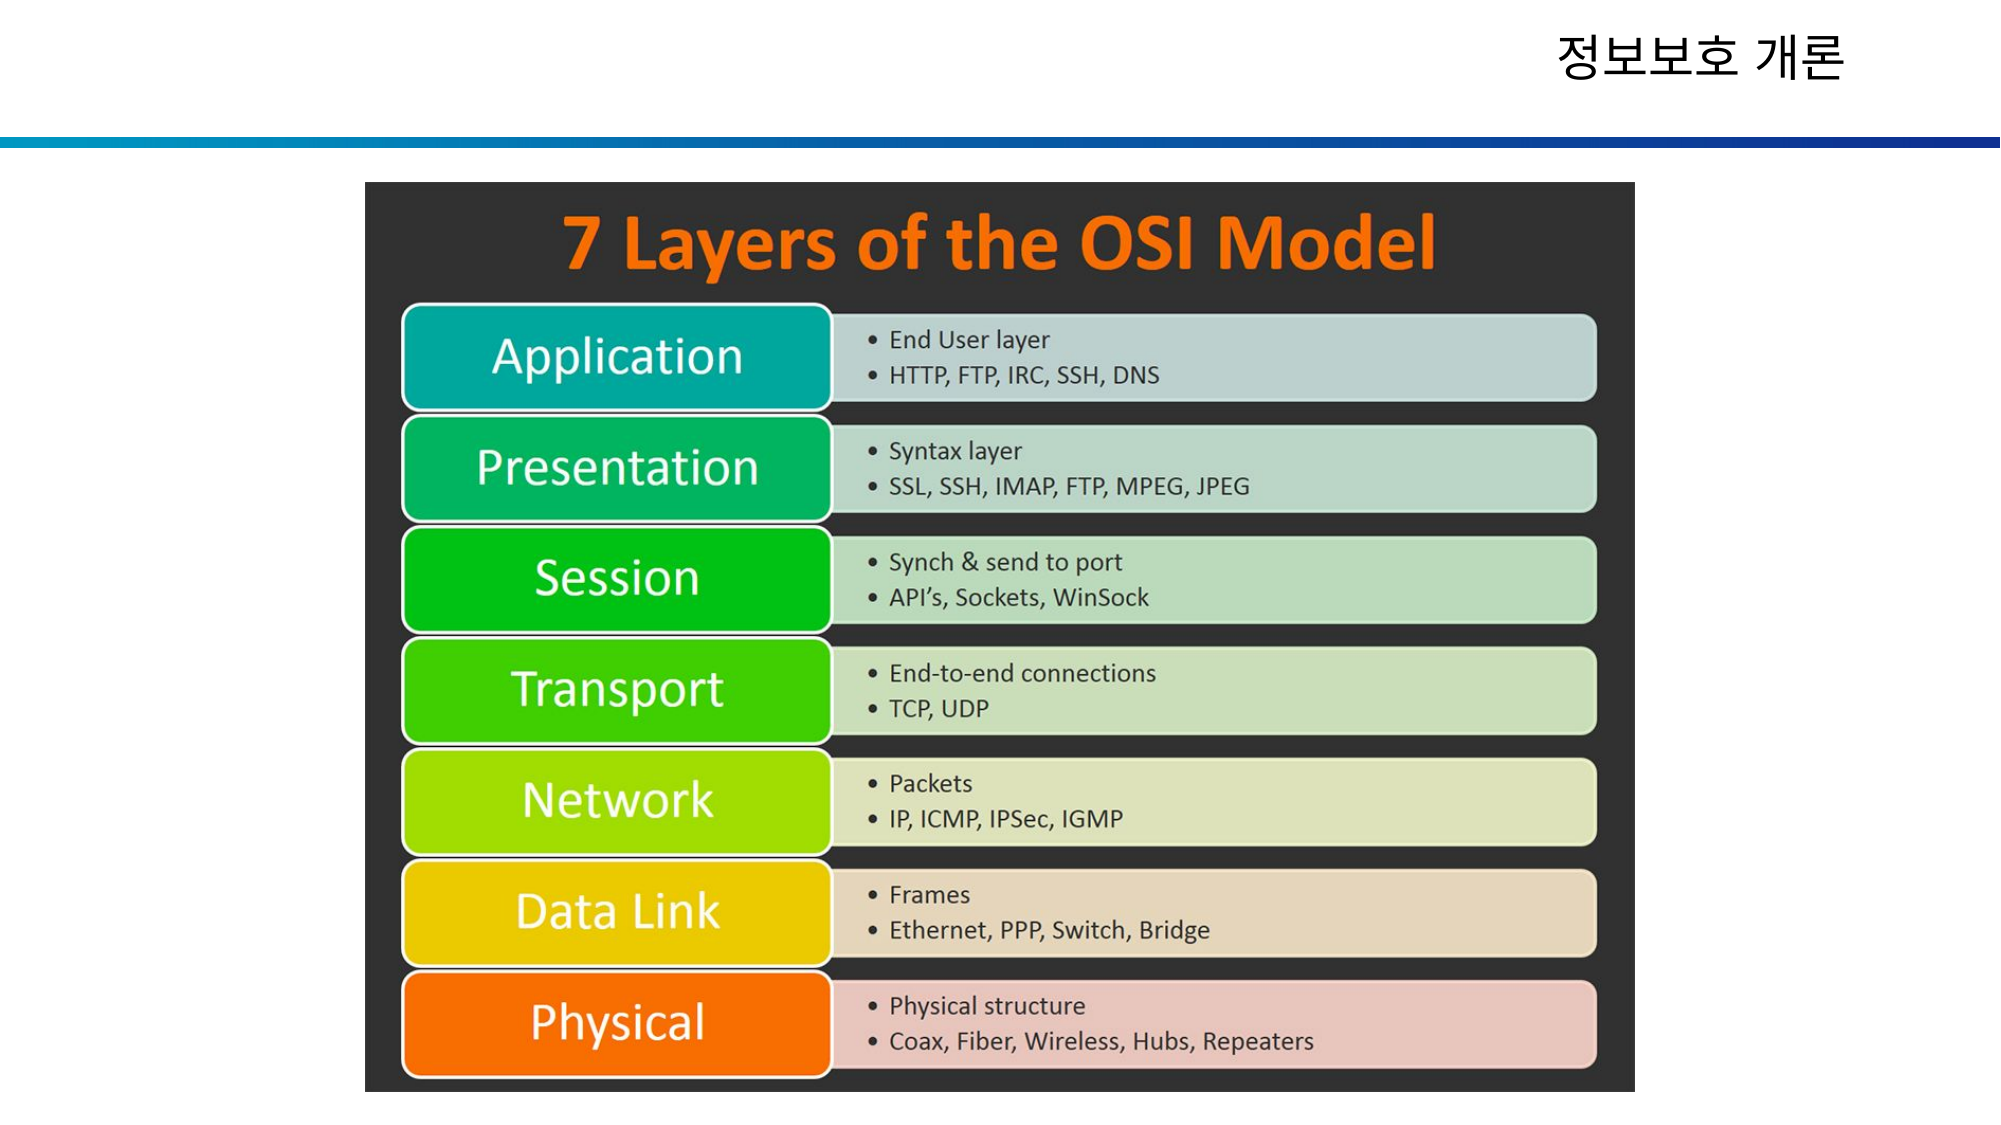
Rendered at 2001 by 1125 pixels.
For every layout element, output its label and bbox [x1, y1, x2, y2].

picture [577, 137, 2000, 148]
picture [530, 137, 541, 148]
picture [552, 137, 567, 148]
picture [365, 182, 1635, 1092]
